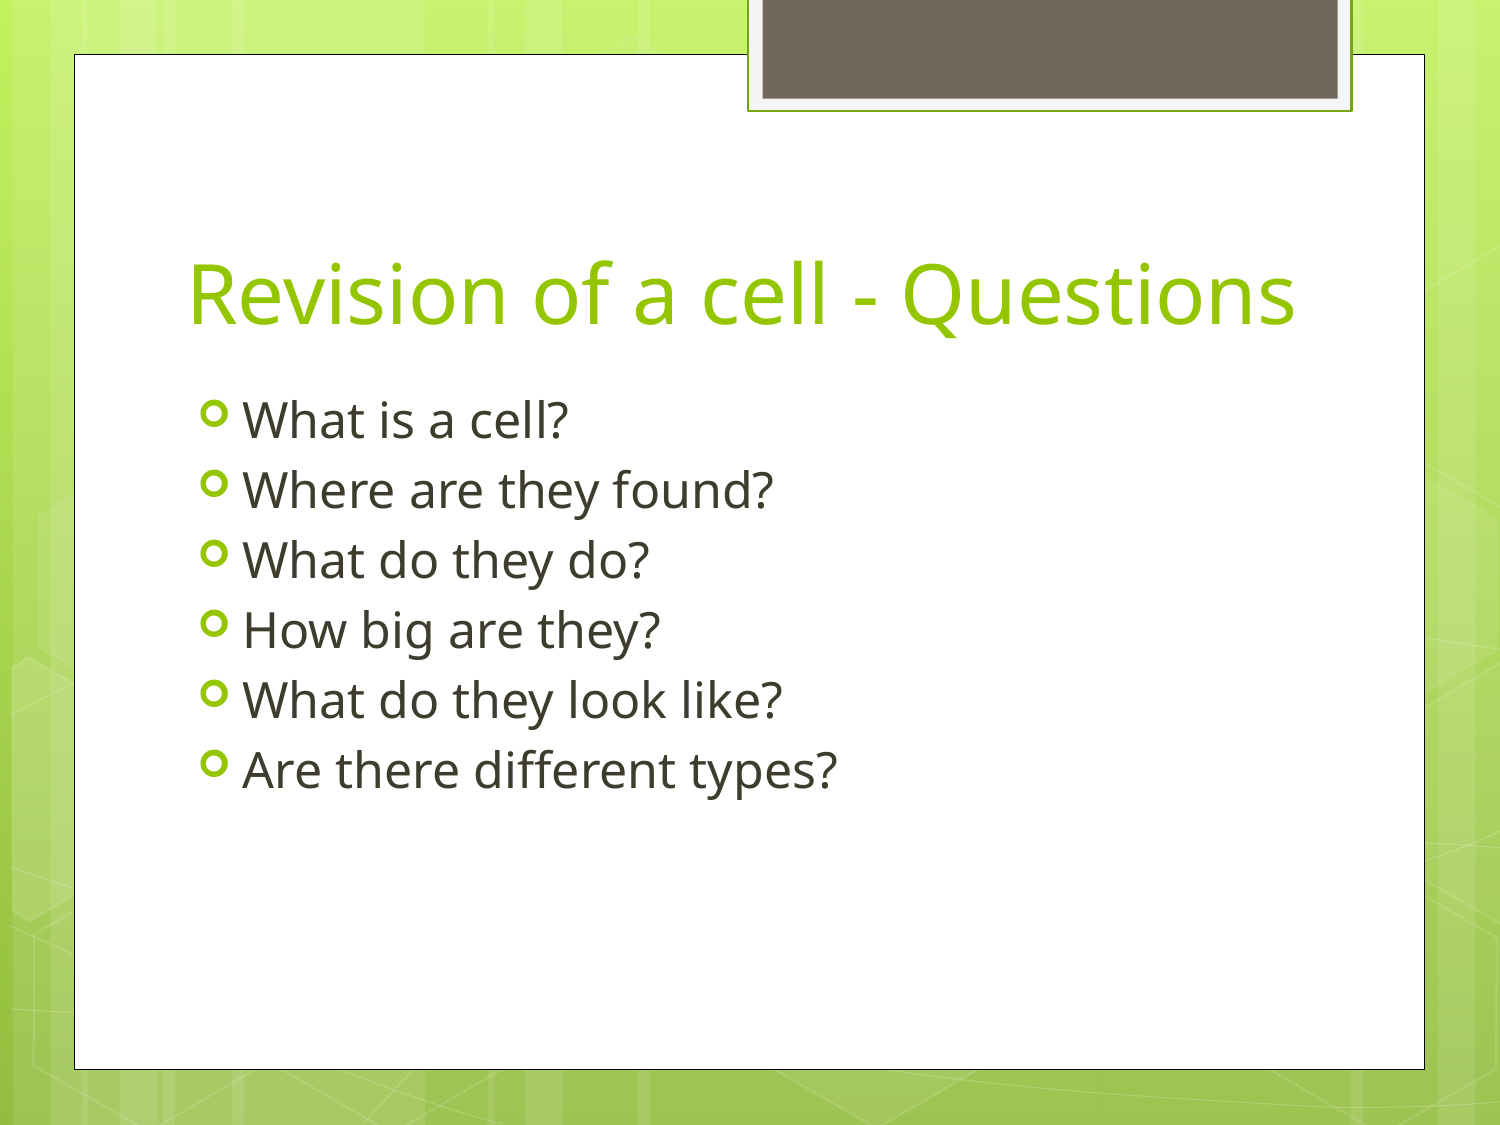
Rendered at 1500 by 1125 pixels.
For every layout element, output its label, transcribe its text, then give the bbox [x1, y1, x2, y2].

list What is a cell? Where are they found? What do they do? How big are they? What do they look like? Are there different types? [171, 381, 1283, 957]
title Revision of a cell - Questions [171, 160, 1324, 349]
